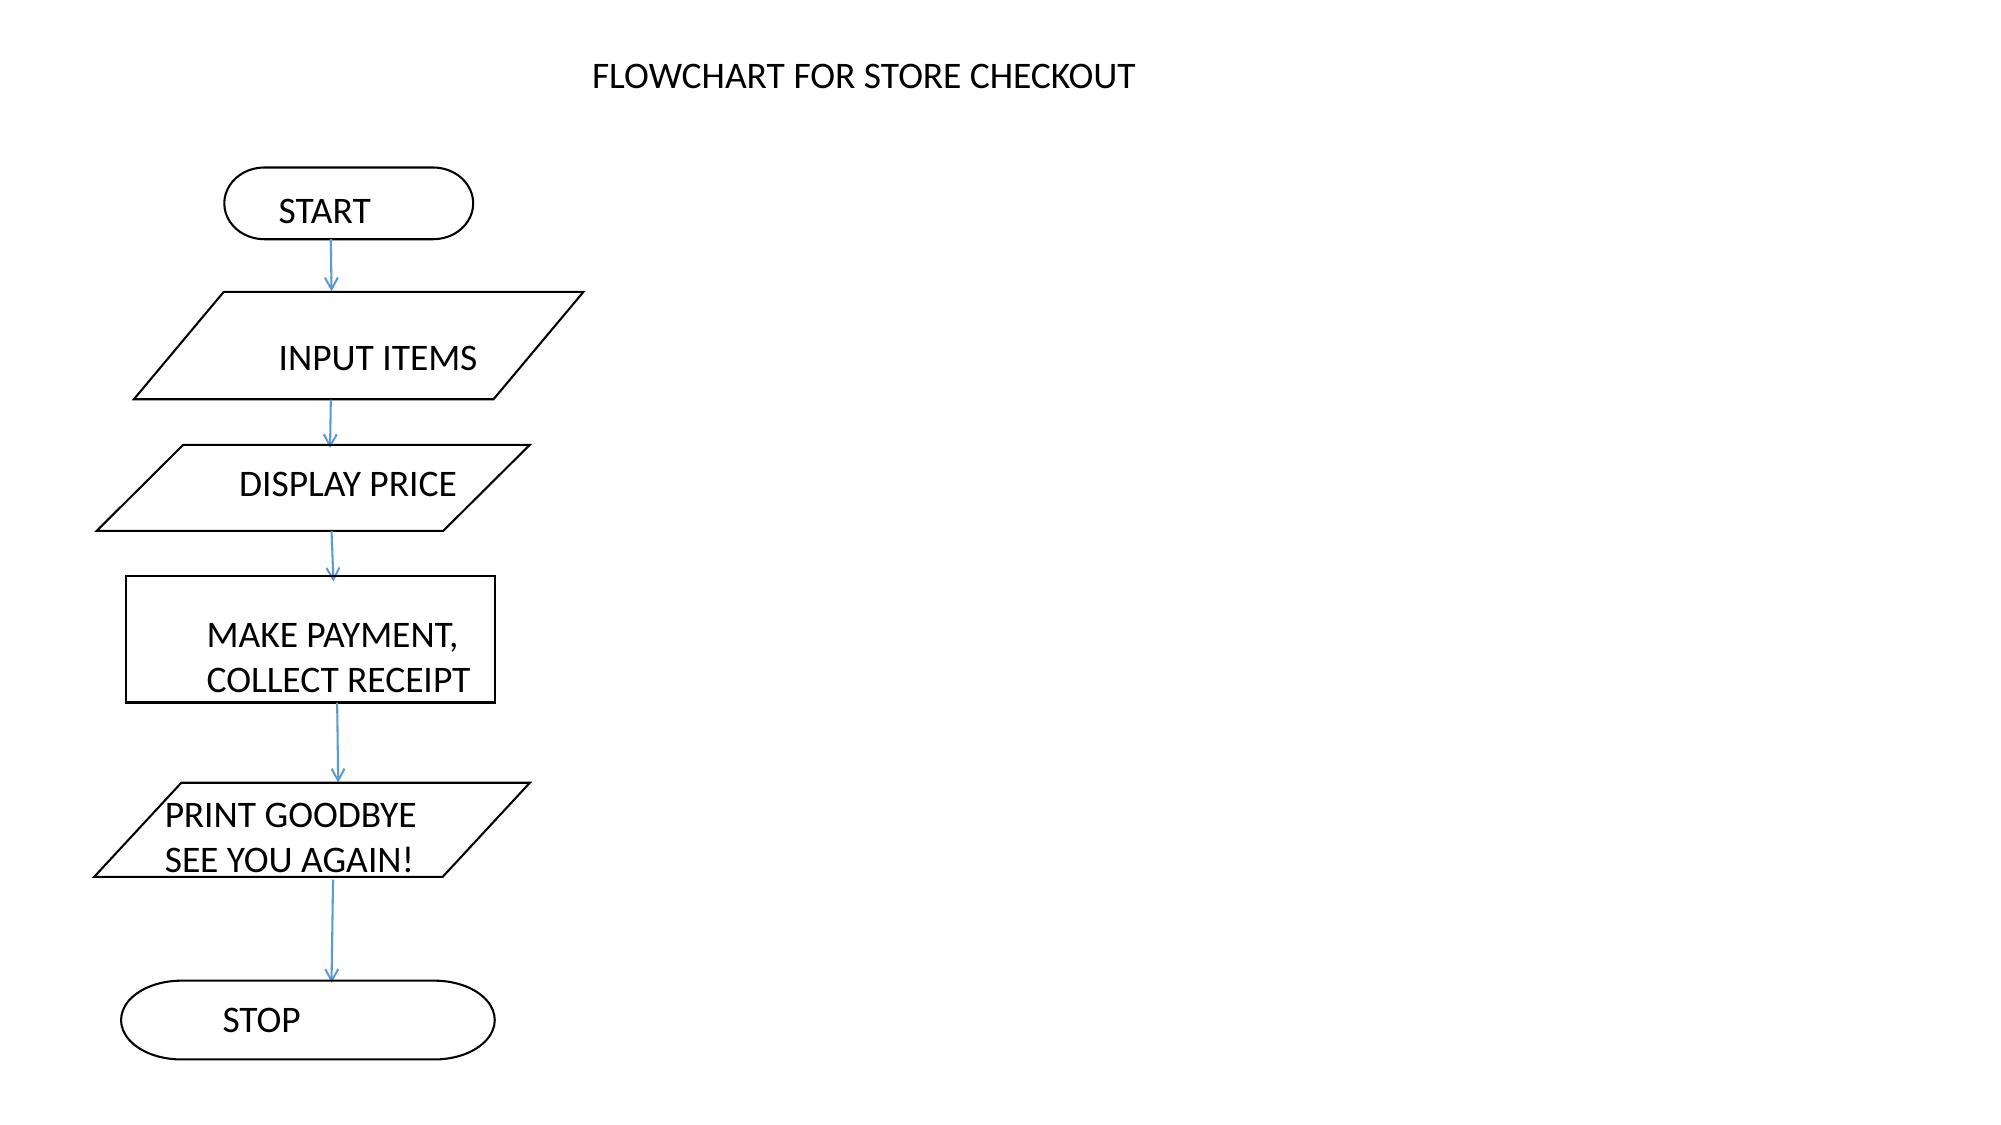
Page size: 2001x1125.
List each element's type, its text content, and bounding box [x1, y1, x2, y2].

text_box [94, 443, 533, 532]
text_box PRINT GOODBYE SEE YOU AGAIN! [149, 782, 1006, 933]
text_box [91, 816, 149, 878]
text_box STOP [207, 987, 875, 1048]
text_box DISPLAY PRICE [224, 451, 891, 512]
text_box [125, 575, 496, 704]
text_box [223, 166, 463, 241]
text_box [120, 979, 479, 1061]
text_box [131, 290, 586, 401]
text_box MAKE PAYMENT, COLLECT RECEIPT [191, 603, 1006, 753]
text_box FLOWCHART FOR STORE CHECKOUT [577, 43, 1244, 104]
text_box INPUT ITEMS [263, 325, 931, 386]
text_box START [263, 178, 931, 239]
